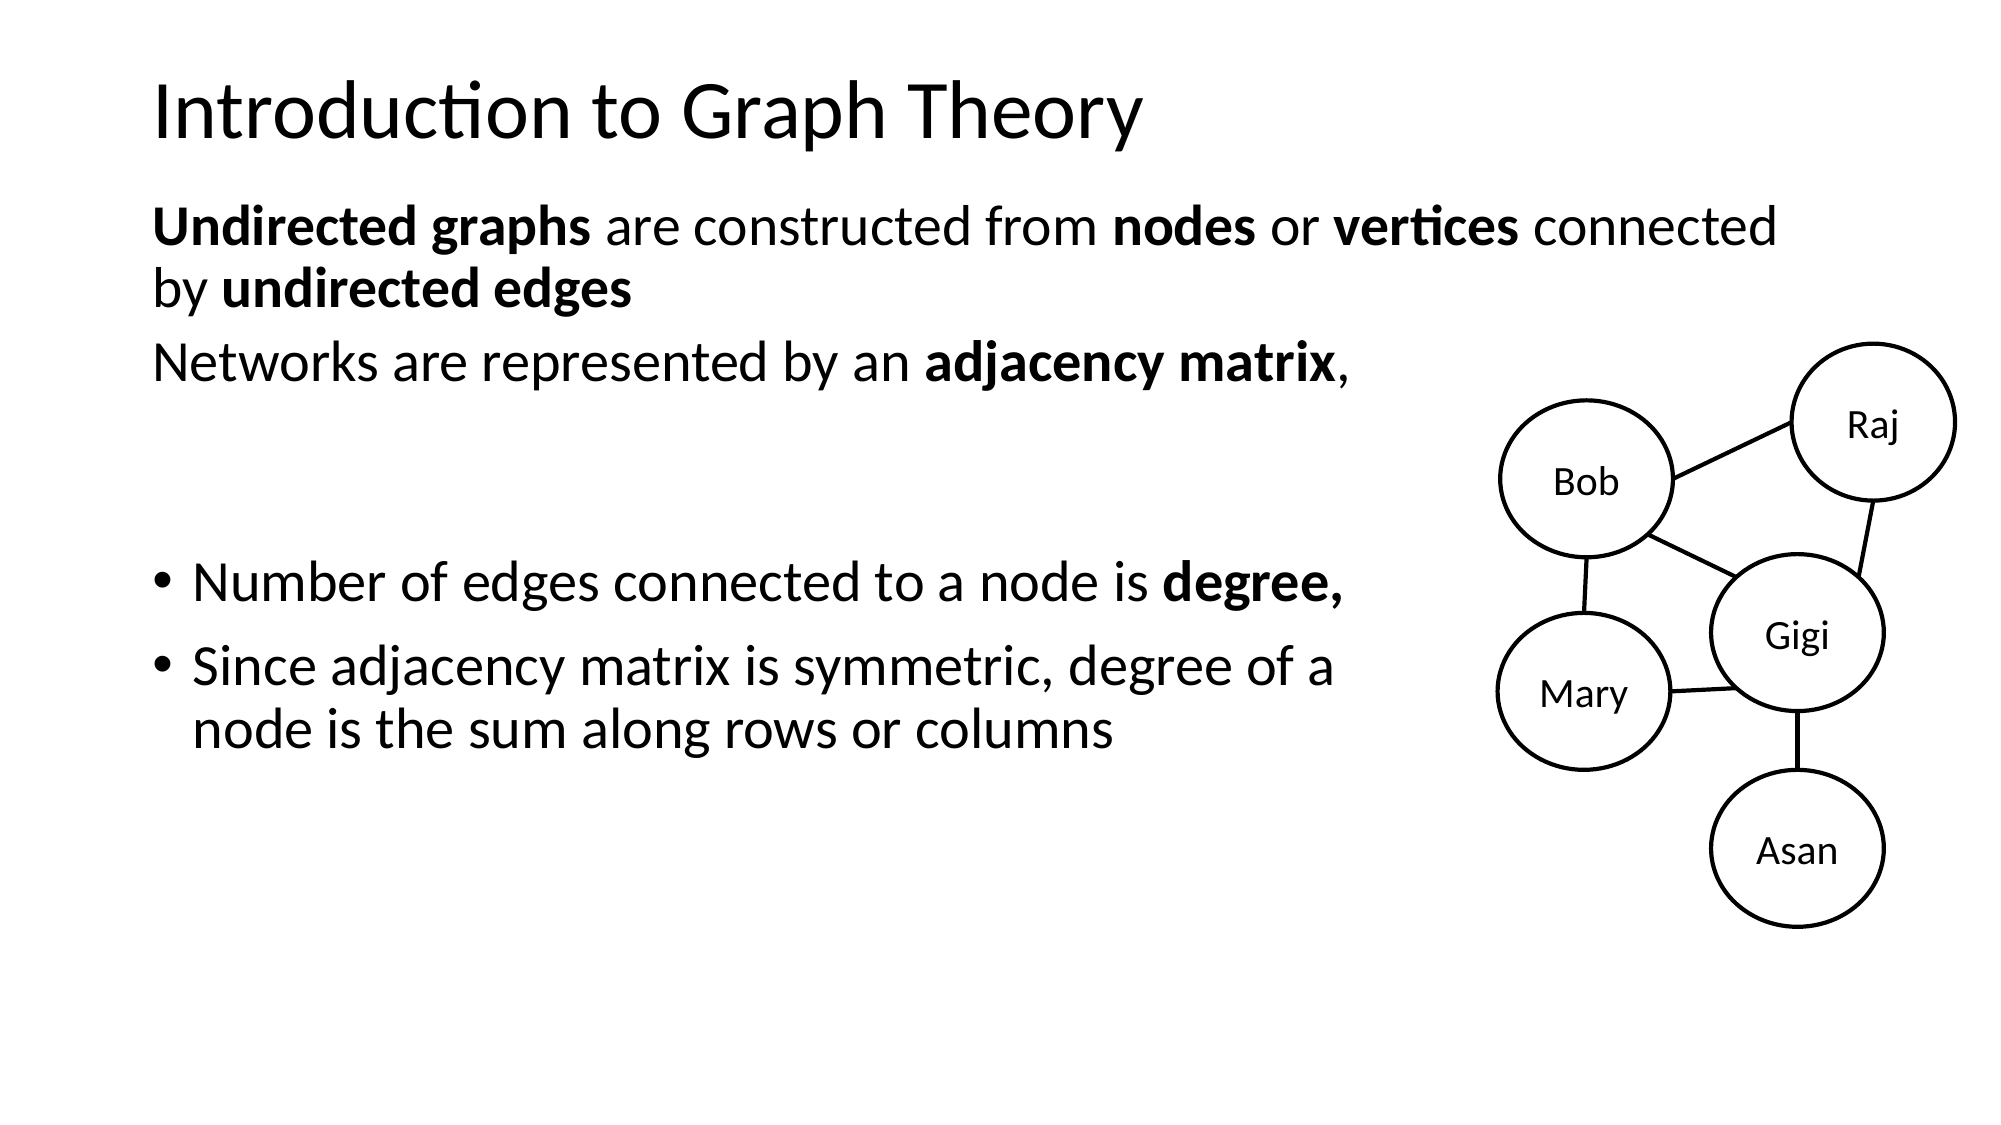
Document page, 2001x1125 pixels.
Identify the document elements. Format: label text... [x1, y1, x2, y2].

text_box Raj [1790, 342, 1957, 502]
text_box Gigi [1710, 553, 1885, 713]
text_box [1583, 557, 1587, 613]
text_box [1672, 422, 1792, 479]
text_box Mary [1496, 611, 1672, 771]
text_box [1647, 534, 1737, 578]
text_box Bob [1499, 399, 1674, 559]
list Undirected graphs are constructed from nodes or vertices connected by undirected edges [137, 188, 1863, 329]
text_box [1858, 500, 1874, 578]
text_box Asan [1710, 768, 1885, 928]
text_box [1670, 688, 1737, 692]
title Introduction to Graph Theory [137, 35, 1863, 188]
